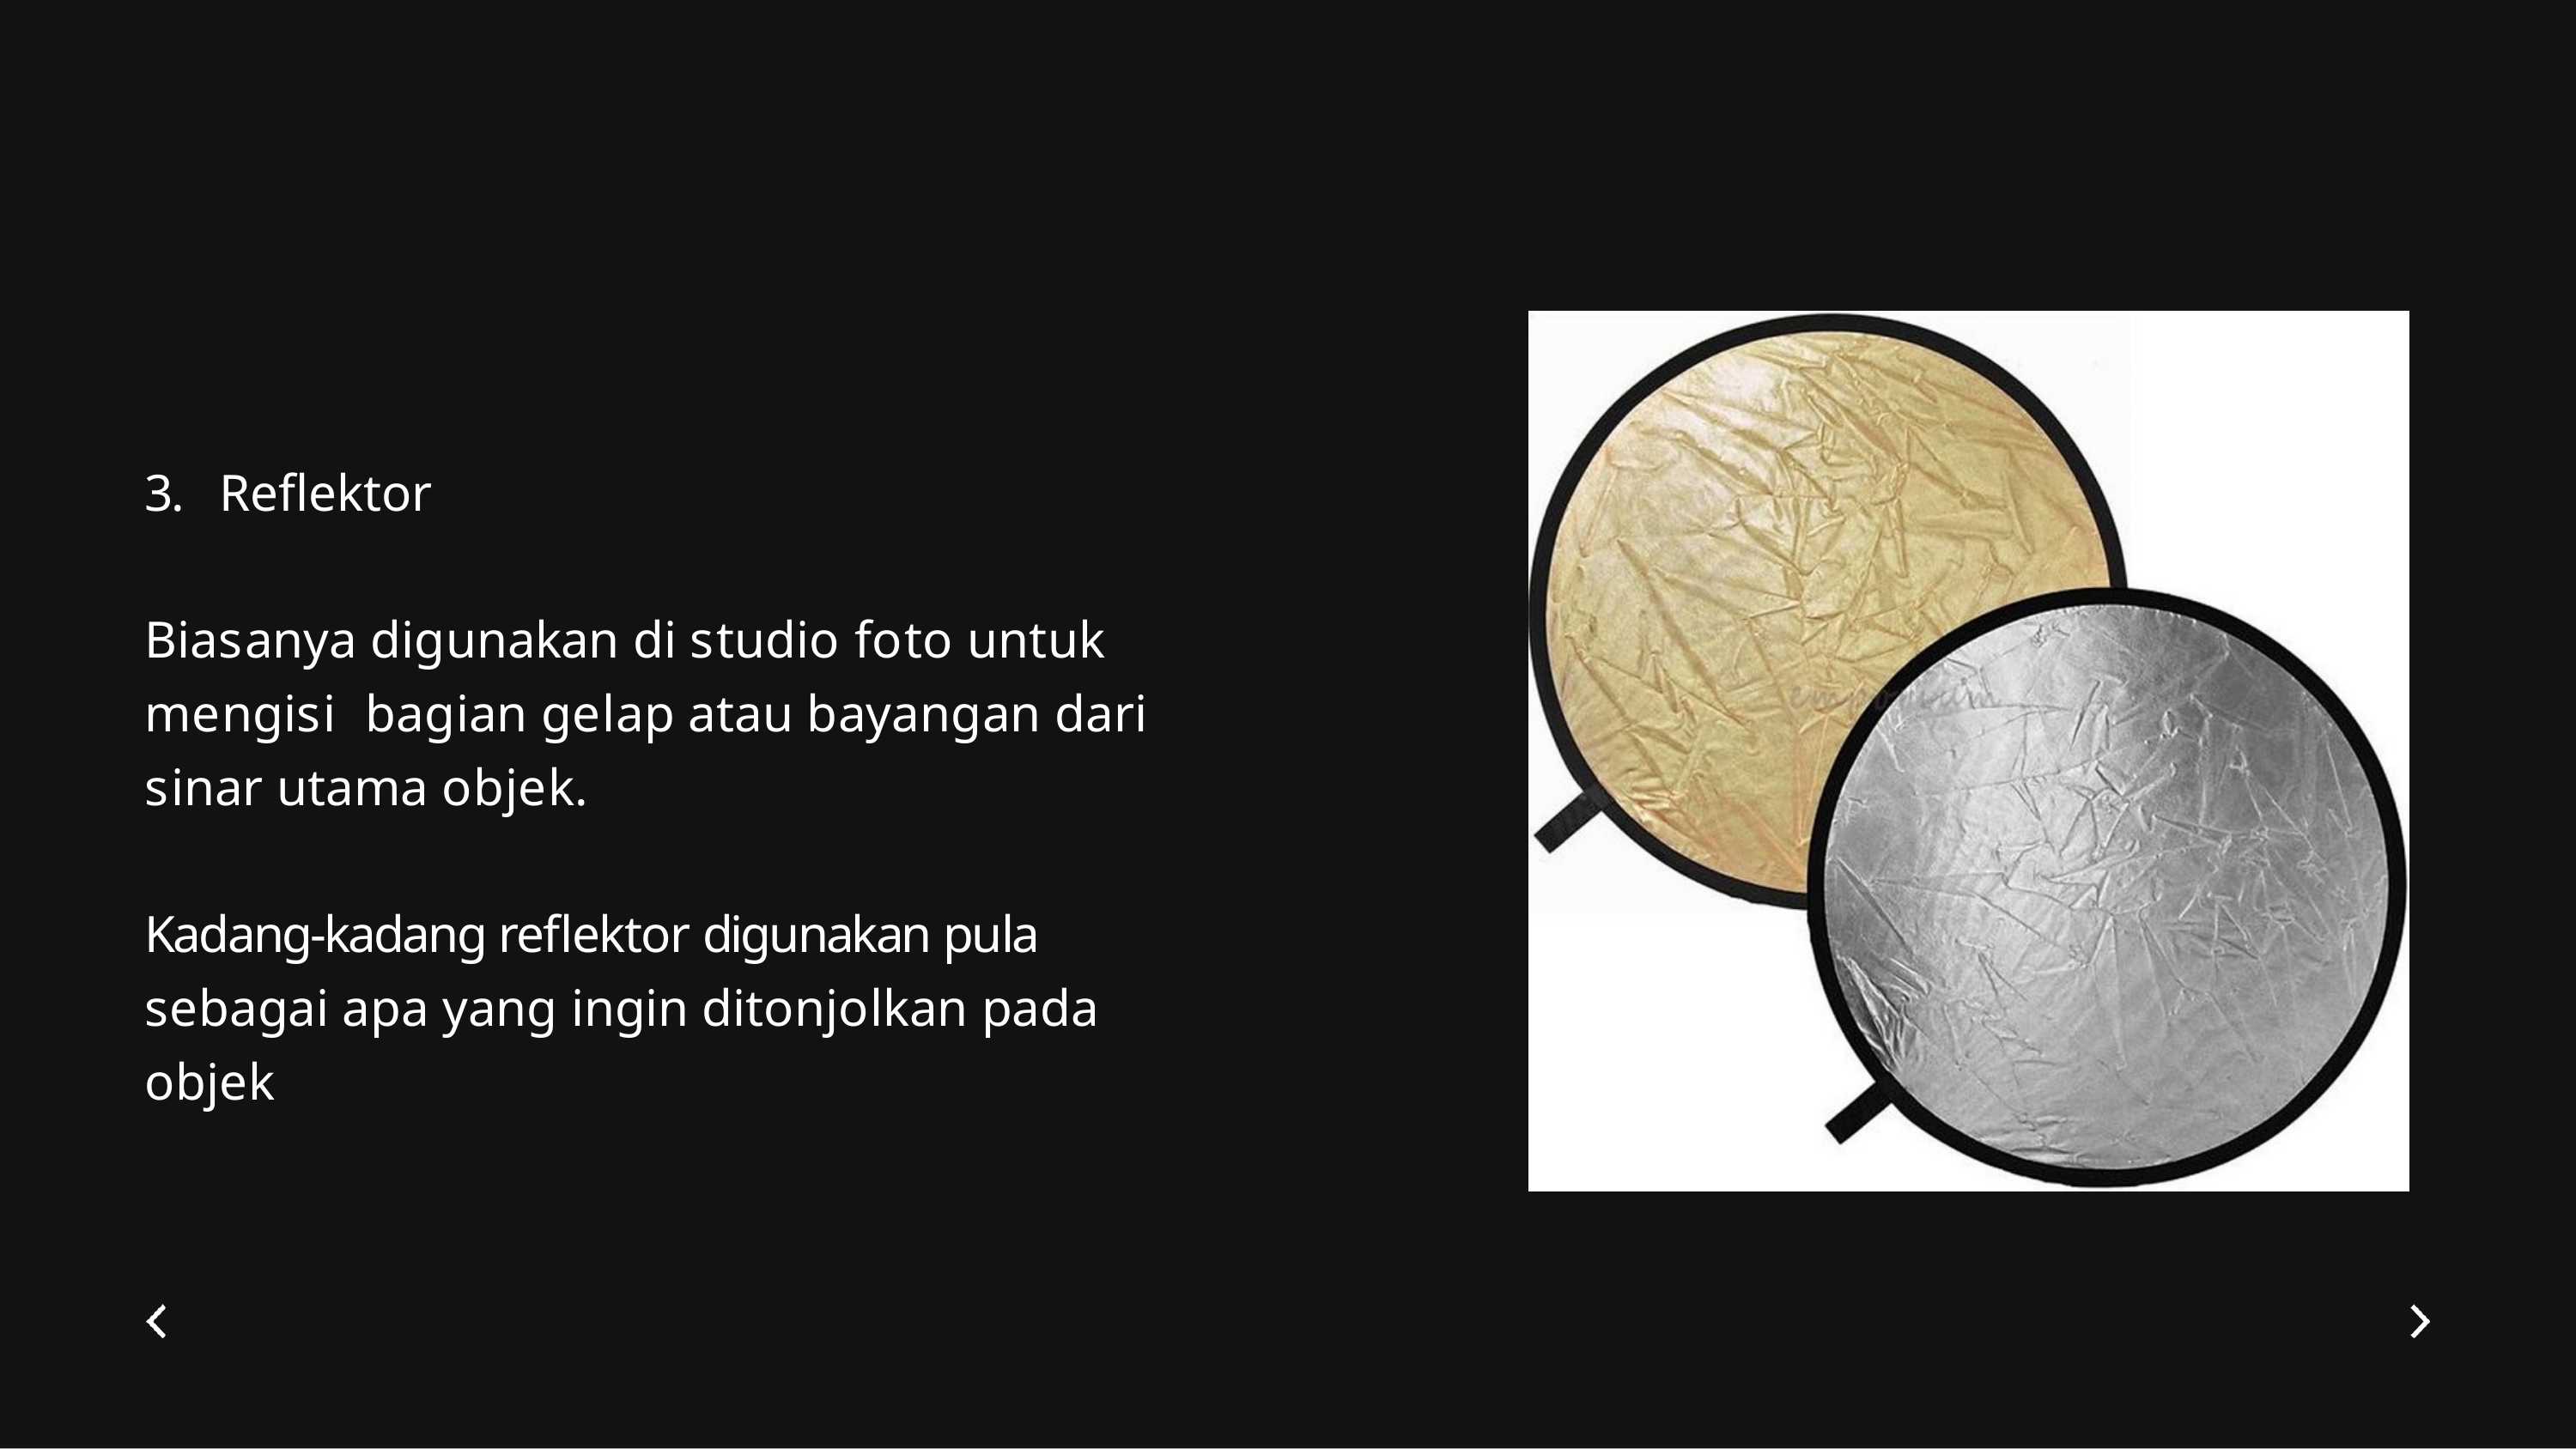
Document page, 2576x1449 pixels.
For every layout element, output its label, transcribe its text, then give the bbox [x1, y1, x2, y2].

picture [1528, 311, 2409, 1192]
picture [146, 1304, 166, 1338]
text_box 3. Reflektor Biasanya digunakan di studio foto untuk mengisi bagian gelap atau bayangan dari sinar utama objek. Kadang-kadang reflektor digunakan pula sebagai apa yang ingin ditonjolkan pada objek [143, 459, 1233, 1111]
picture [2410, 1304, 2430, 1338]
